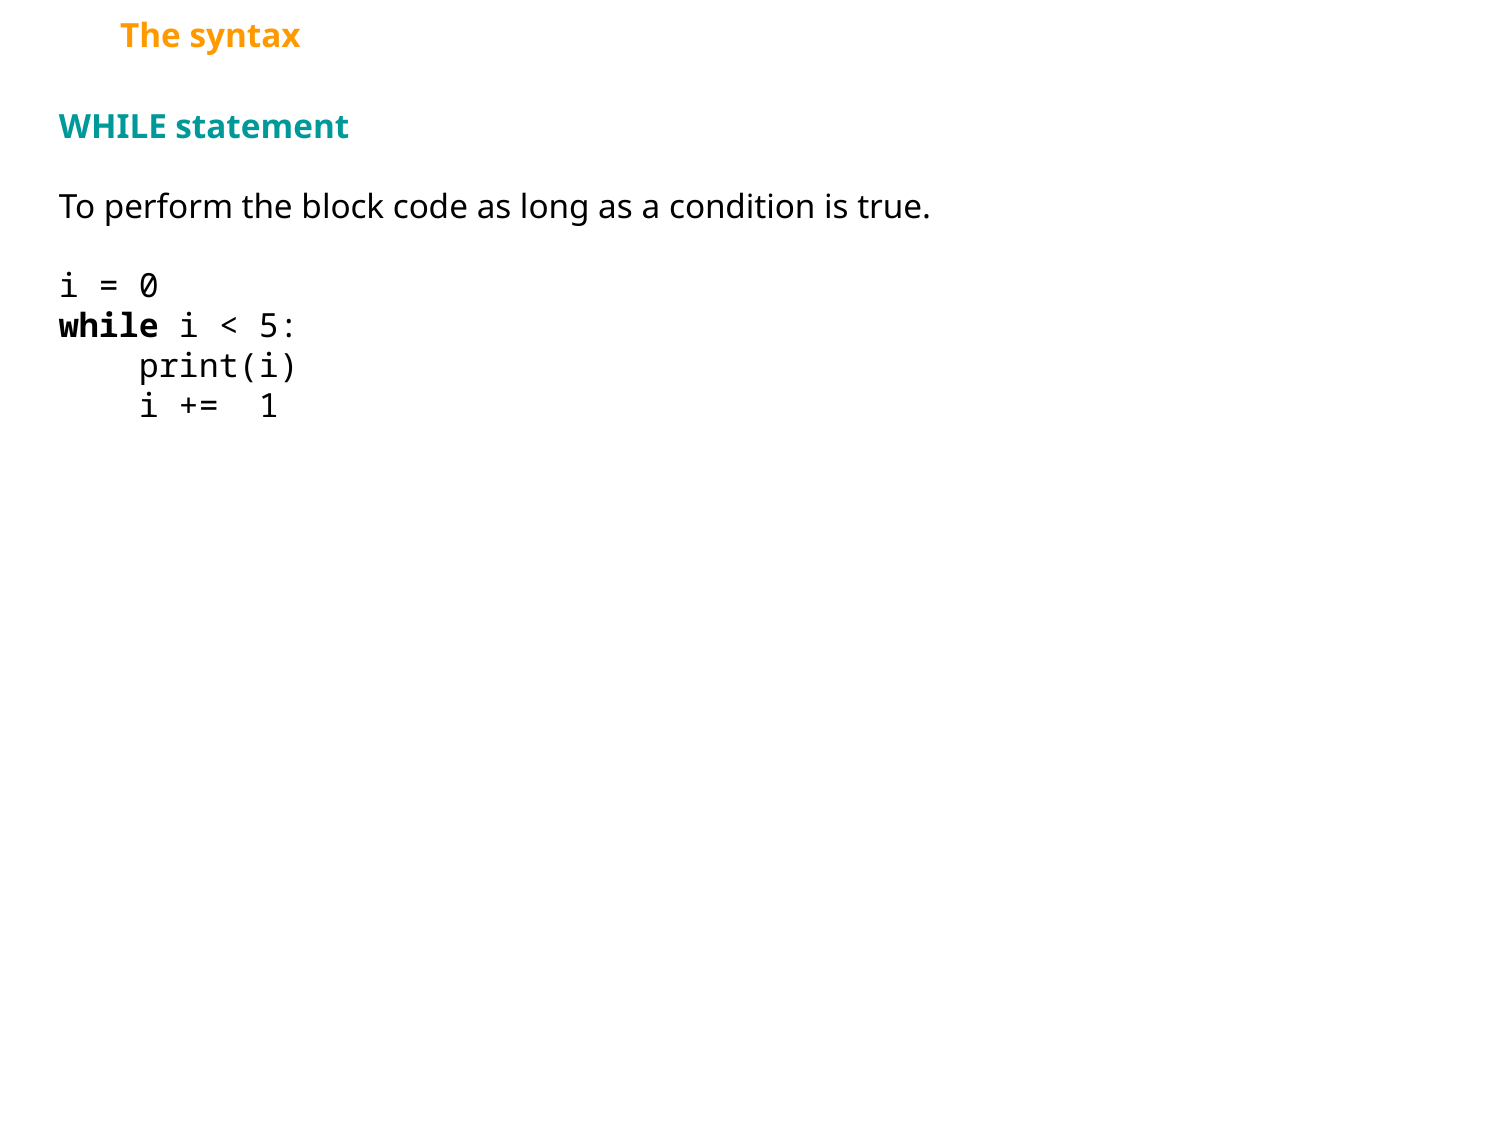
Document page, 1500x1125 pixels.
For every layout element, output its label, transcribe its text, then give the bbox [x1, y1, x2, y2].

text_box WHILE statement To perform the block code as long as a condition is true. i = 0 while i < 5: print(i) i += 1 [0, 90, 1500, 433]
text_box The syntax [2, 0, 316, 70]
